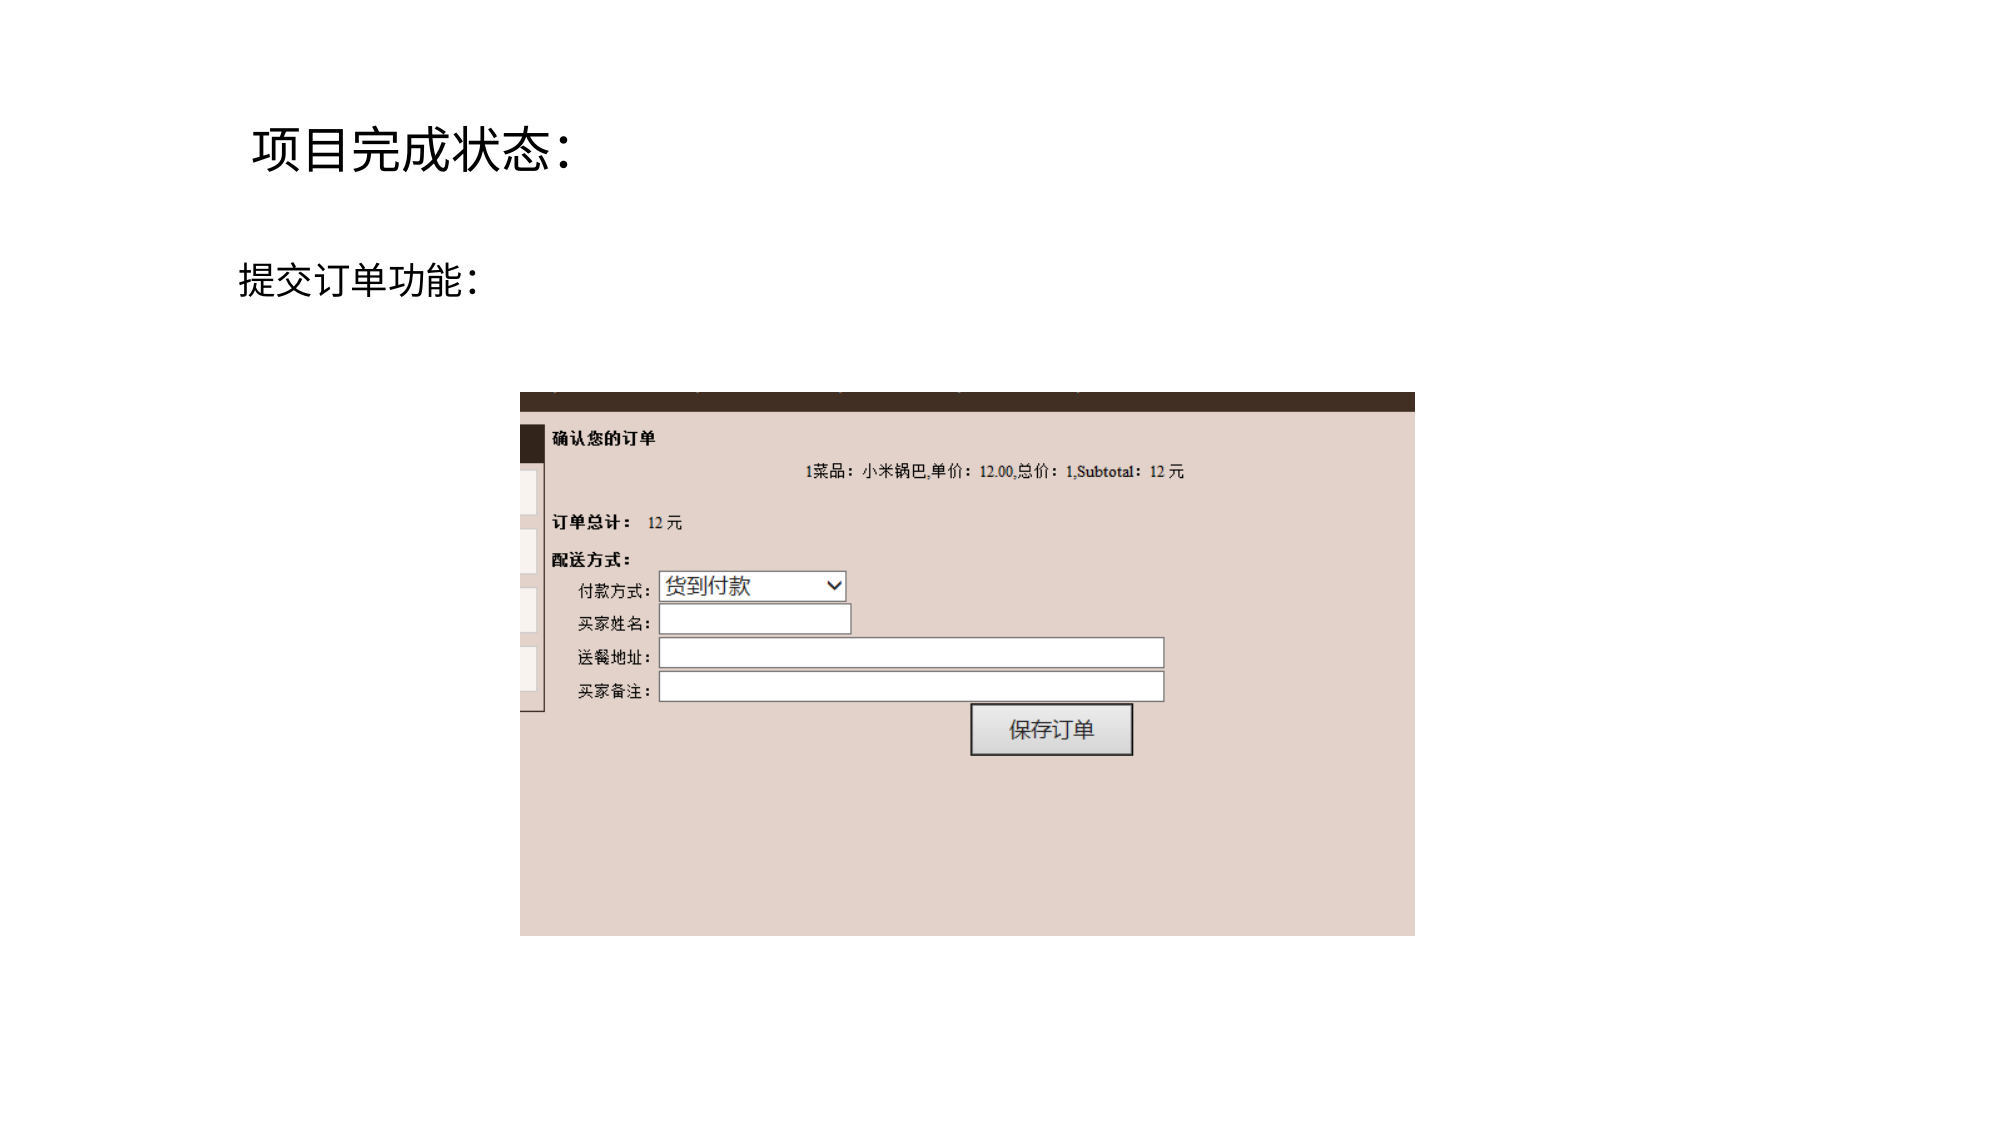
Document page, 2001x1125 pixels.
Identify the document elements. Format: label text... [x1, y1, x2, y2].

picture [520, 392, 1415, 936]
text_box 项目完成状态： [236, 118, 952, 193]
text_box 提交订单功能： [223, 255, 939, 330]
